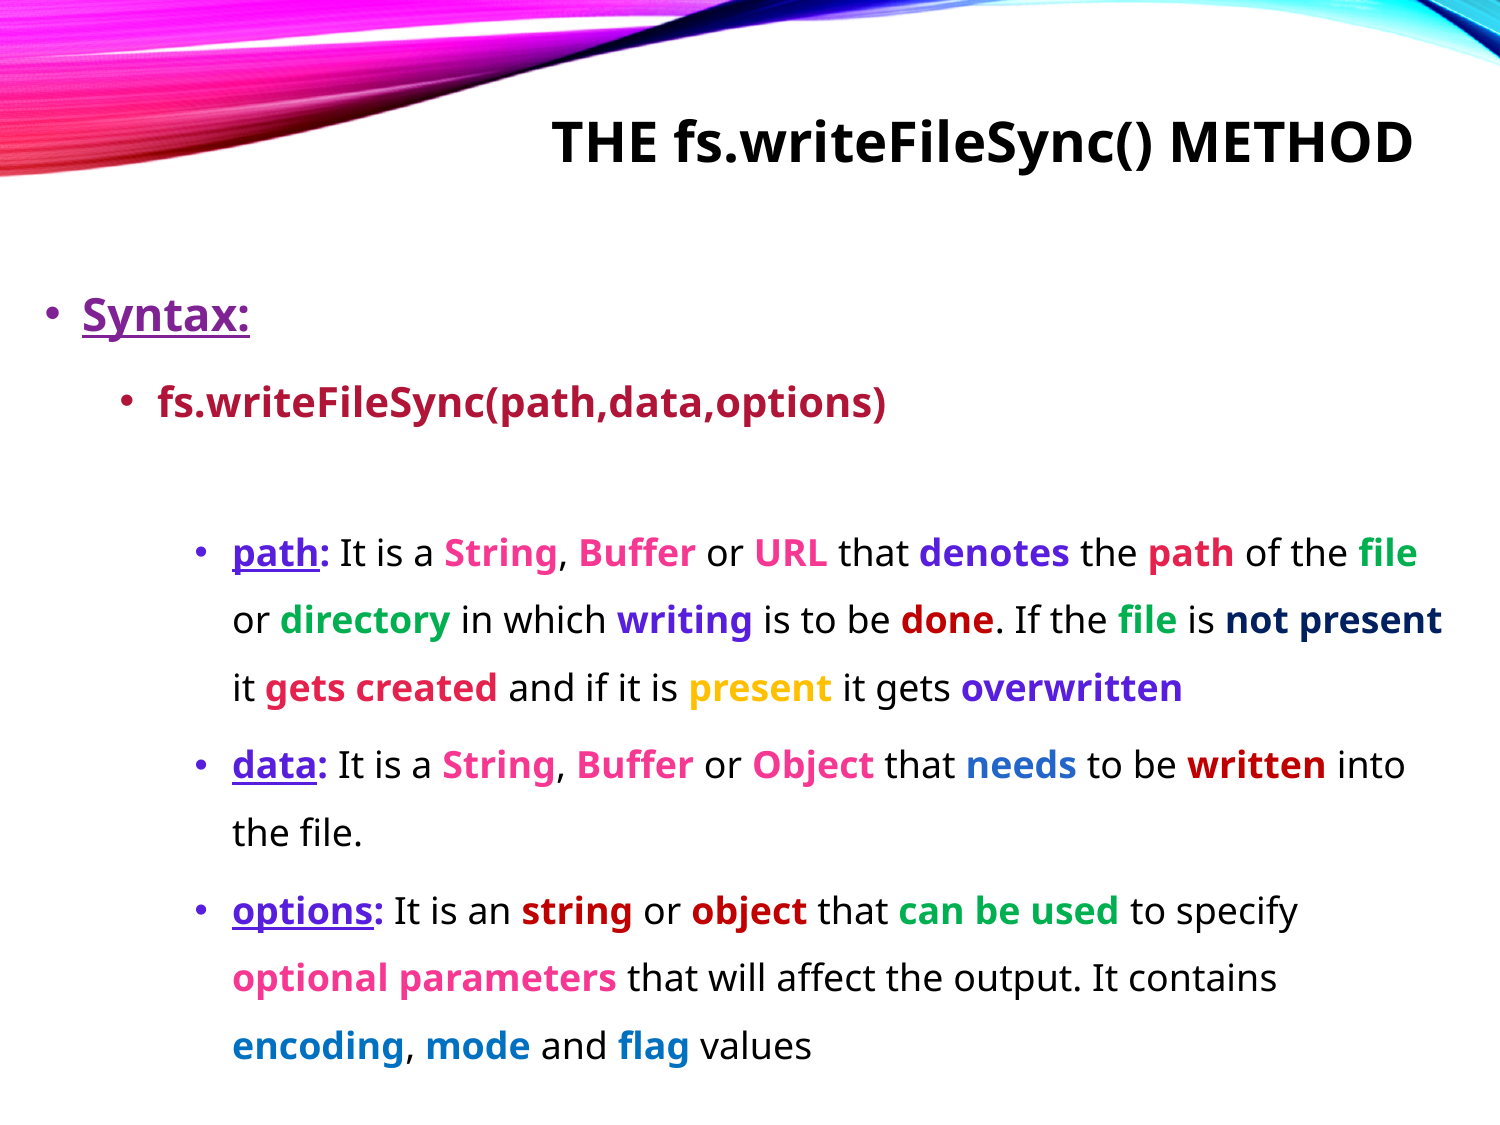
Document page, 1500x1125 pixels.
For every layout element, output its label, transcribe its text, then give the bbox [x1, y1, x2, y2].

picture [0, 0, 1500, 178]
list Syntax: fs.writeFileSync(path,data,options) path: It is a String, Buffer or URL that denotes the path of the file or directory in which writing is to be done. If the file is not present it gets created and if it is present it gets overwritten data: It is a String, Buffer or Object that needs to be written into the file. options: It is an string or object that can be used to specify optional parameters that will affect the output. It contains encoding, mode and flag values [29, 250, 1475, 1111]
title The fs.writeFileSync() method [383, 38, 1431, 250]
